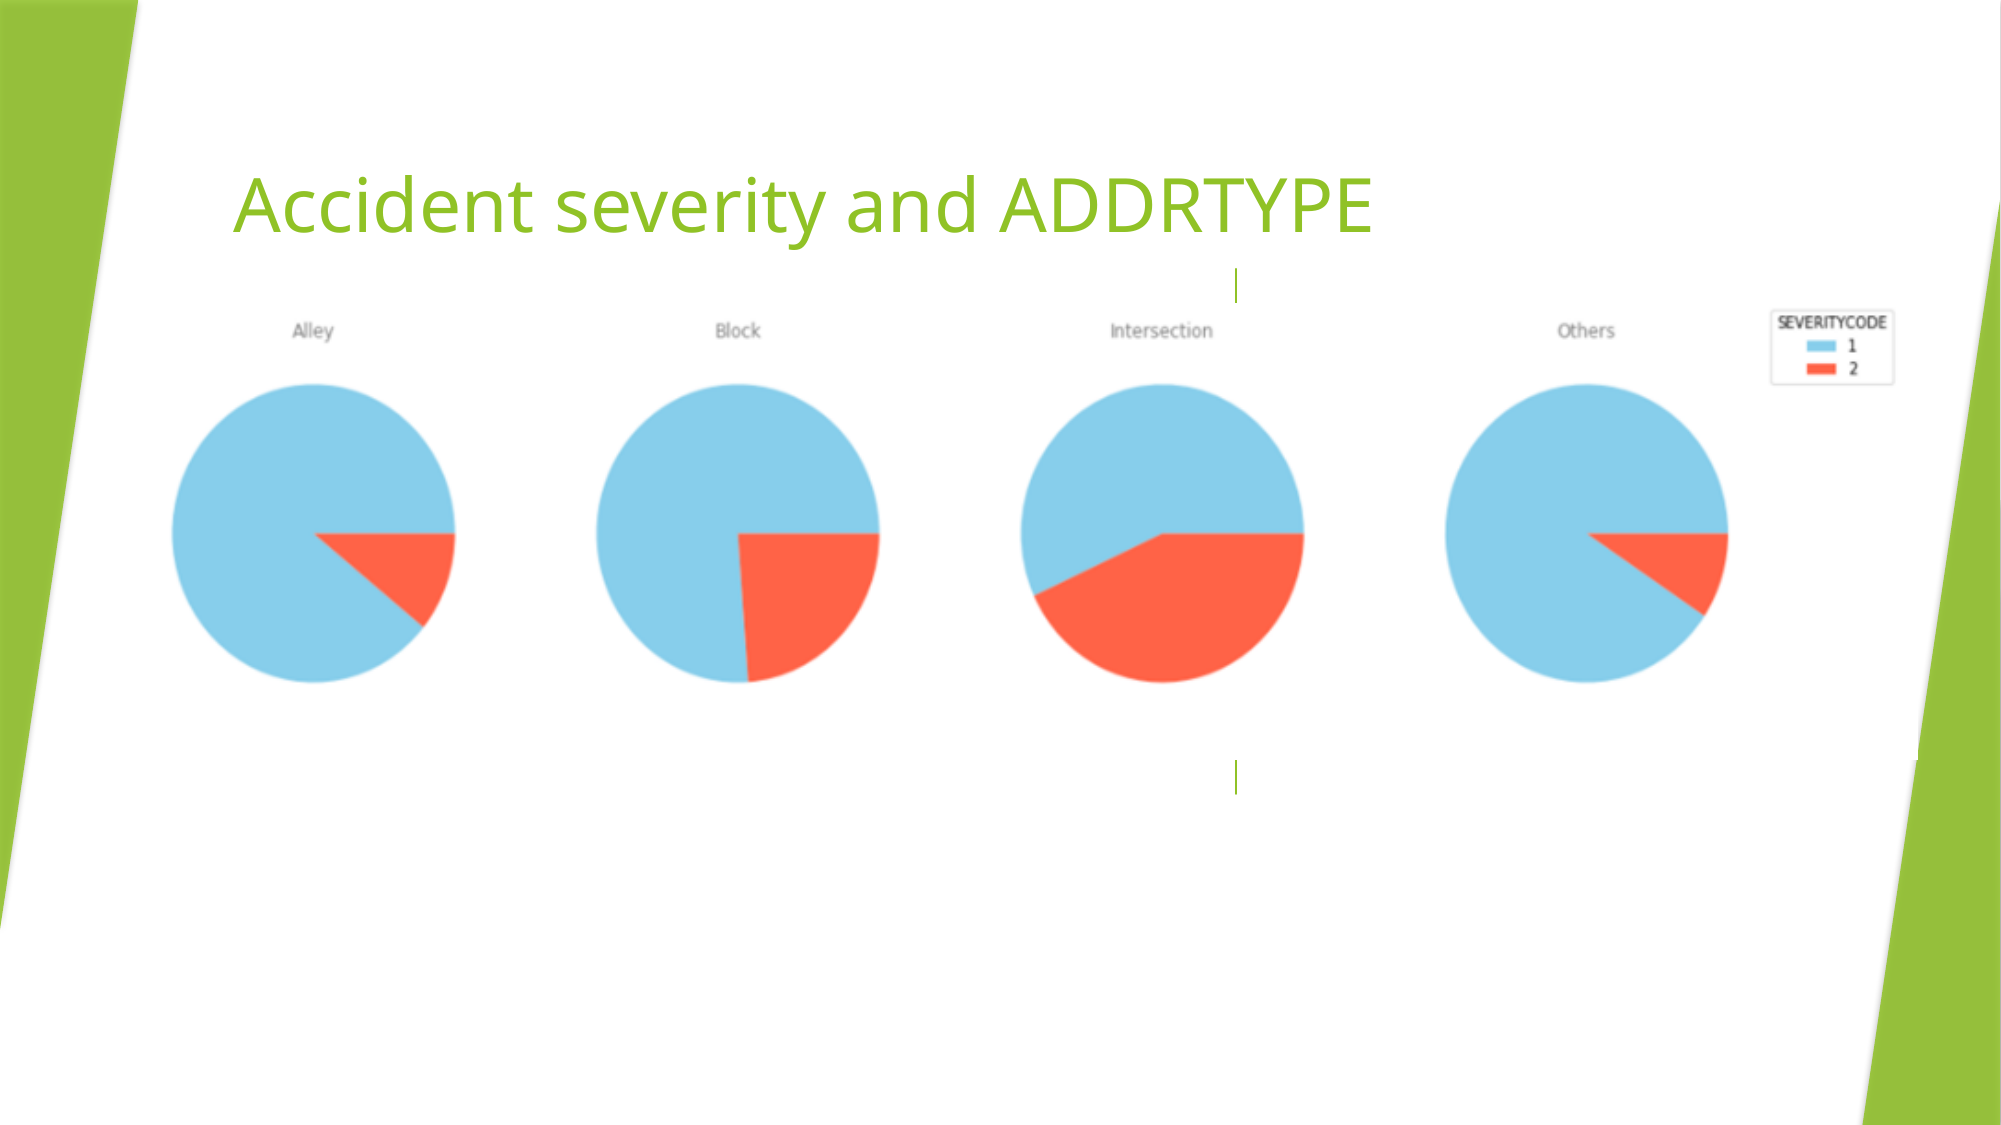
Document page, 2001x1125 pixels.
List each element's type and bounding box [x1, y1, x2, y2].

picture [121, 302, 1918, 760]
text_box [0, 0, 2000, 1125]
